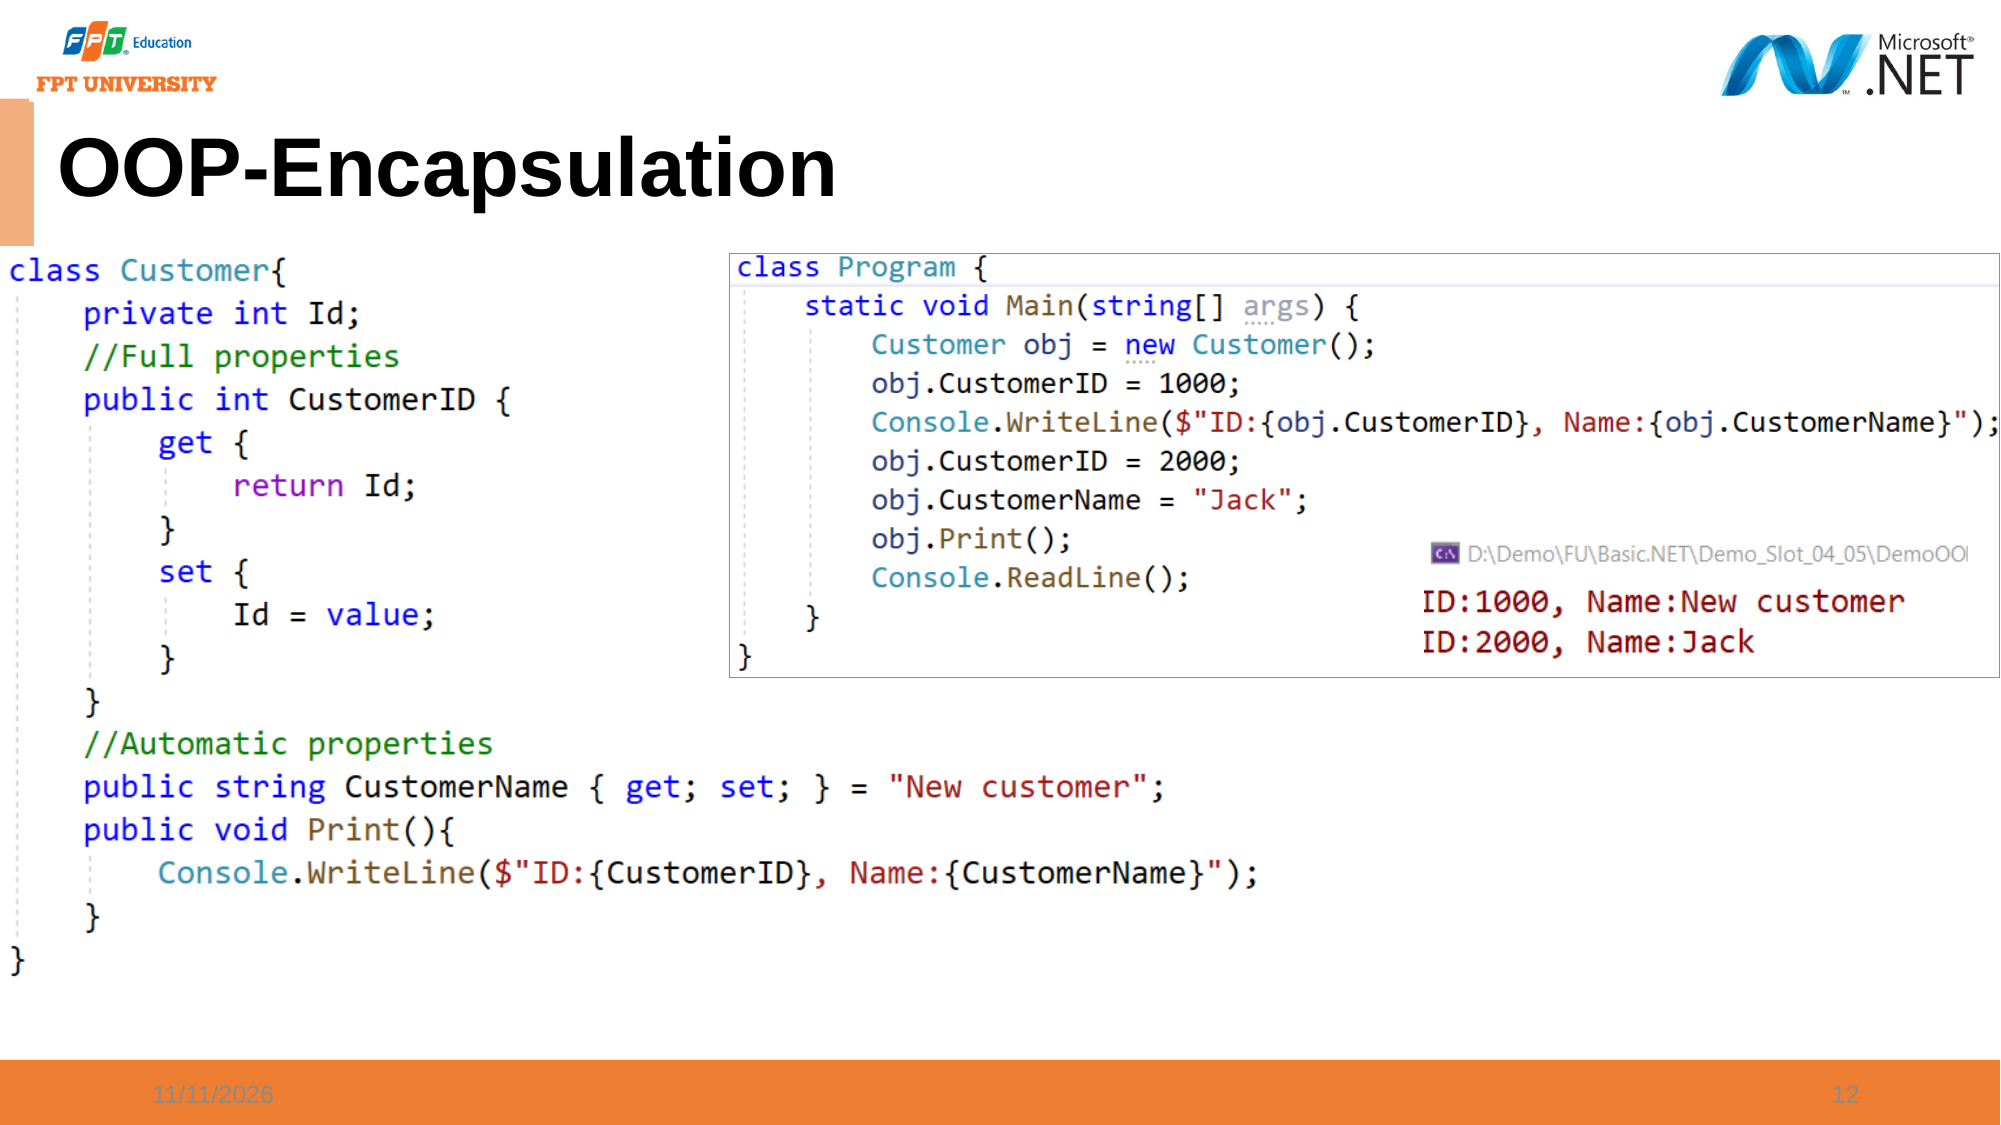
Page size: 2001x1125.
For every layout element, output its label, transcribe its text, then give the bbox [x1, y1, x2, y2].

picture [1685, 0, 2001, 129]
picture [0, 246, 2000, 984]
text_box OOP-Encapsulation [42, 117, 945, 221]
picture [29, 6, 224, 102]
slide_number 12 [1424, 1063, 1875, 1123]
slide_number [137, 1063, 588, 1123]
